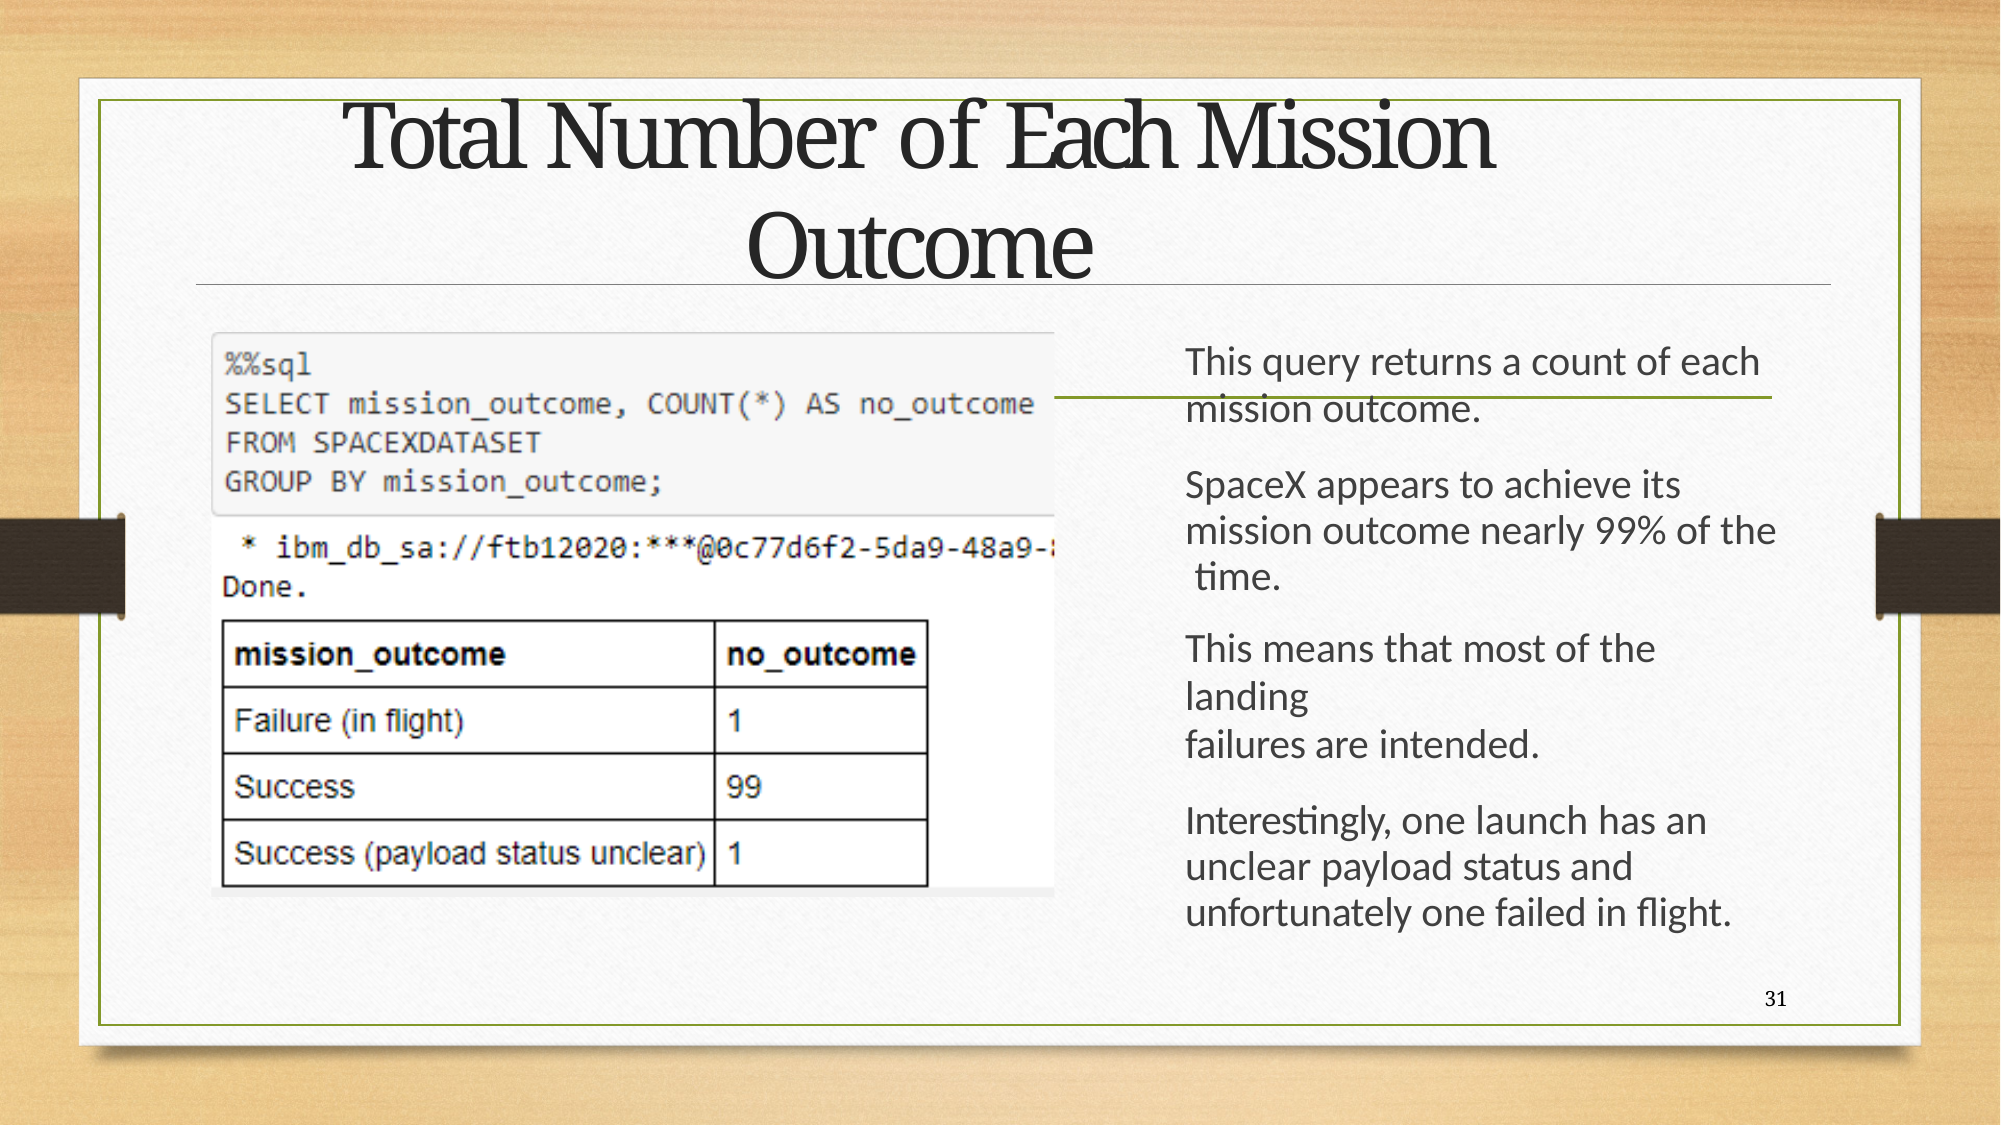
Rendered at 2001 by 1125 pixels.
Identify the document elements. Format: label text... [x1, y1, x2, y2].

picture [0, 0, 2001, 1125]
title Total Number of Each Mission Outcome [156, 74, 1684, 297]
text_box This query returns a count of each mission outcome. SpaceX appears to achieve its mission outcome nearly 99% of the time. This means that most of the landing failures are intended. Interestingly, one launch has an unclear payload status and unfortunately one failed in flight. [1182, 333, 1793, 935]
slide_number 31 [1698, 935, 1788, 1125]
text_box [211, 332, 1055, 897]
